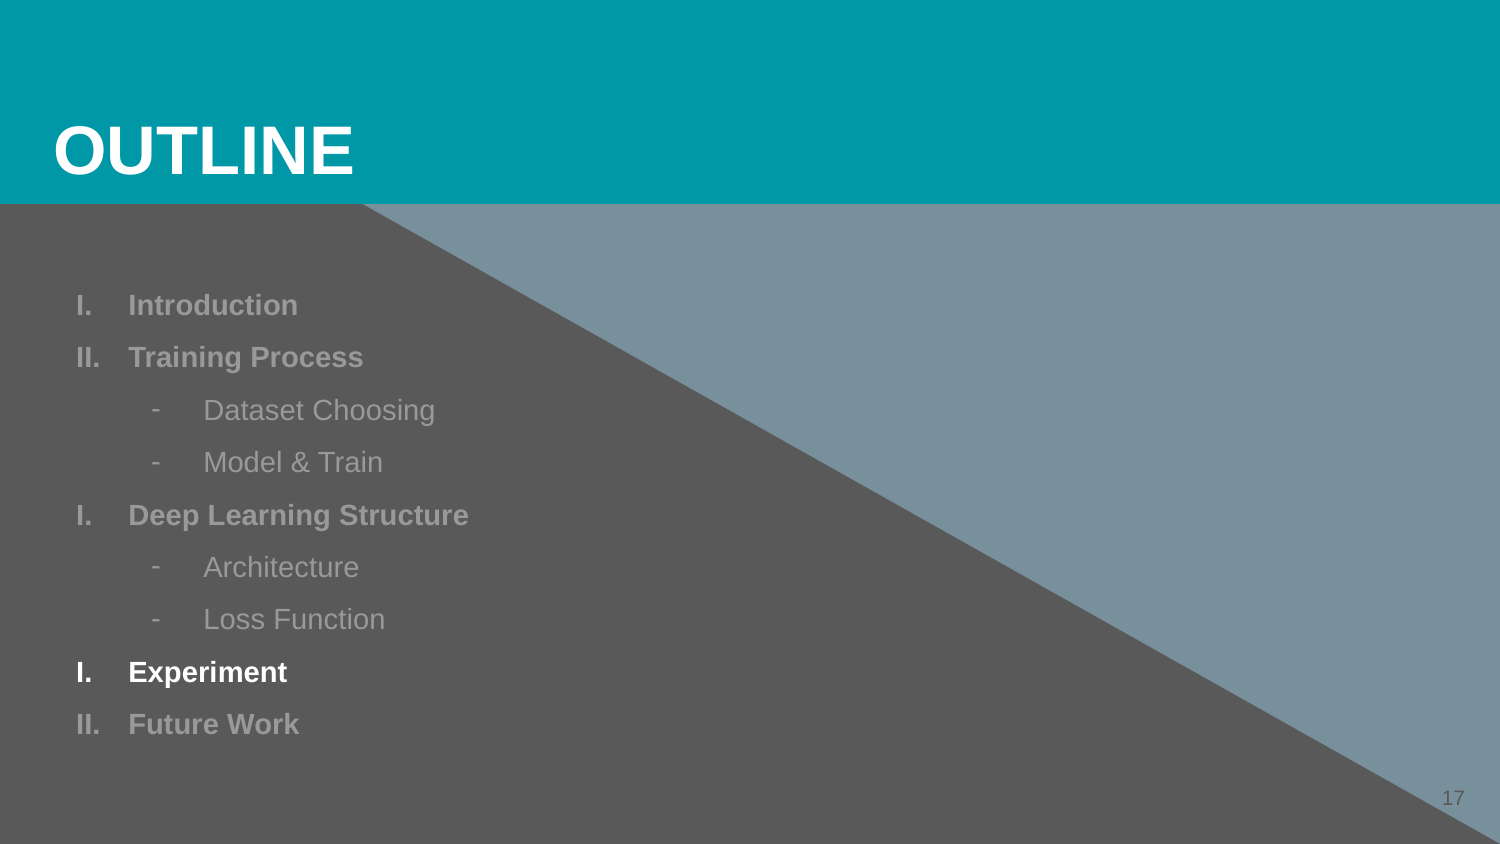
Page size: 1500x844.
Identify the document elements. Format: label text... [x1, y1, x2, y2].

text_box OUTLINE [38, 90, 1462, 203]
text_box Introduction Training Process Dataset Choosing Model & Train Deep Learning Structure Architecture Loss Function Experiment Future Work [38, 253, 531, 756]
text_box [362, 204, 1500, 844]
text_box [0, 0, 1500, 204]
slide_number ‹#› [1389, 764, 1480, 830]
